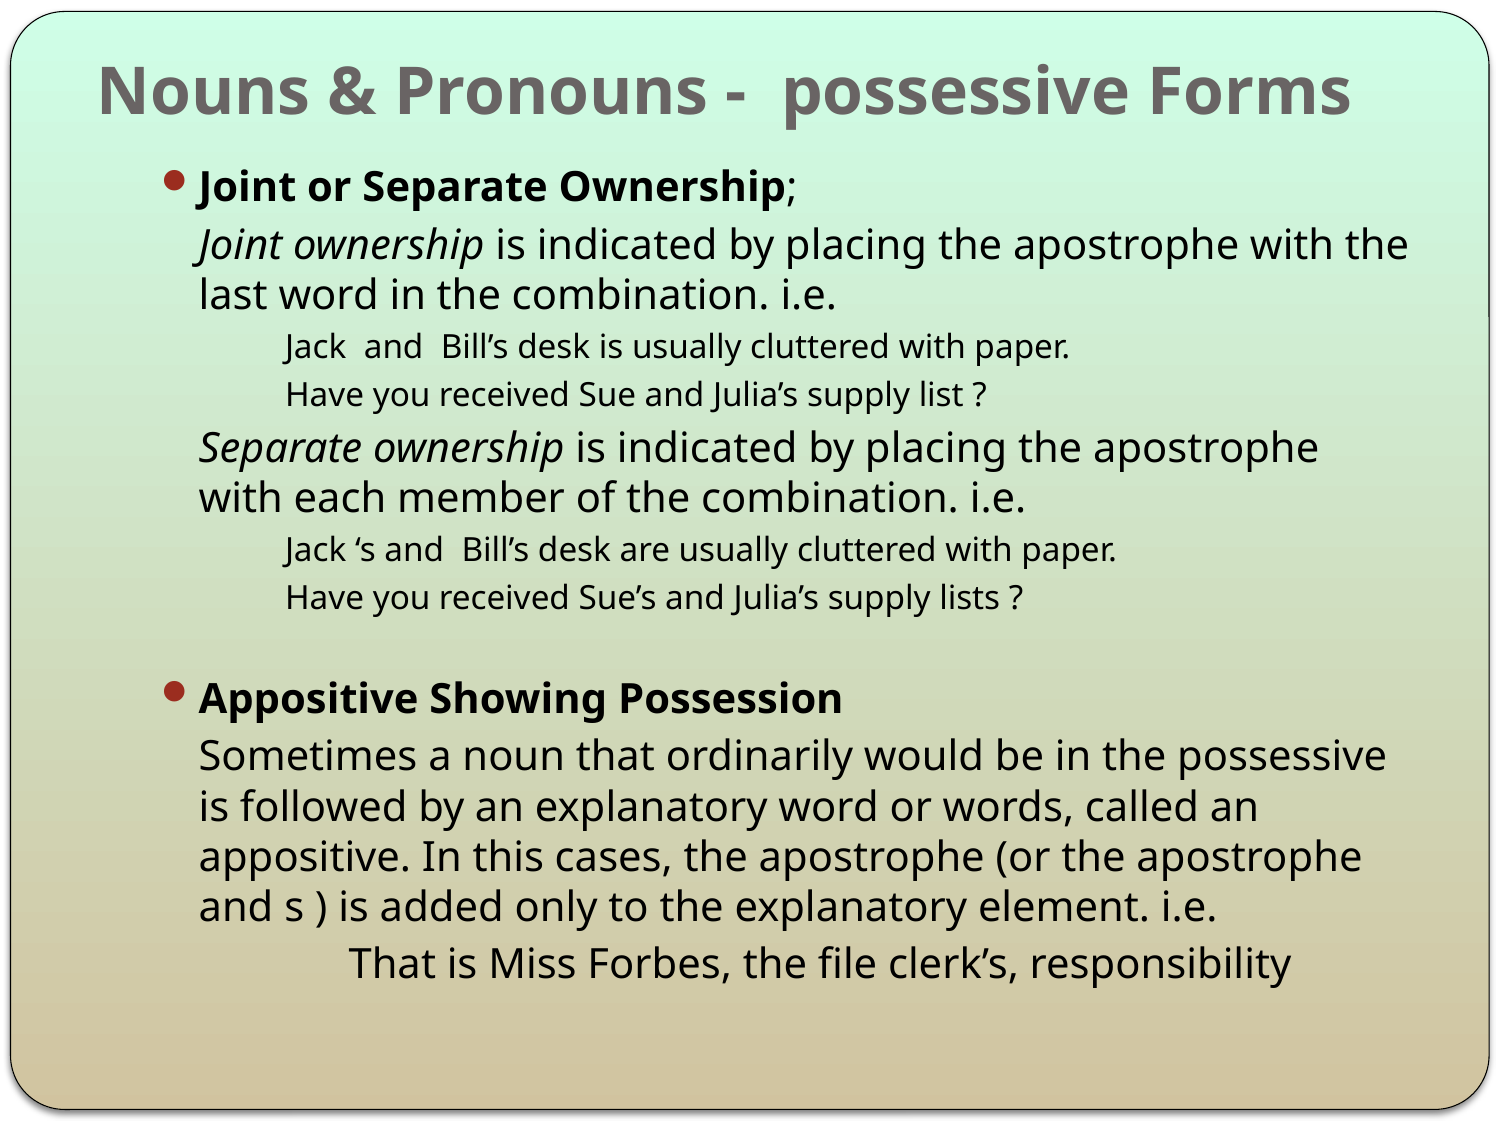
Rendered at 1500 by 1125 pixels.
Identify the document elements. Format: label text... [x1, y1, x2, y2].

title Nouns & Pronouns - possessive Forms [82, 23, 1432, 143]
list Joint or Separate Ownership; Joint ownership is indicated by placing the apostrophe with the last word in the combination. i.e. Jack and Bill’s desk is usually cluttered with paper. Have you received Sue and Julia’s supply list ? Separate ownership is indicated by placing the apostrophe with each member of the combination. i.e. Jack ‘s and Bill’s desk are usually cluttered with paper. Have you received Sue’s and Julia’s supply lists ? Appositive Showing Possession Sometimes a noun that ordinarily would be in the possessive is followed by an explanatory word or words, called an appositive. In this cases, the apostrophe (or the apostrophe and s ) is added only to the explanatory element. i.e. That is Miss Forbes, the file clerk’s, responsibility [93, 152, 1425, 1079]
